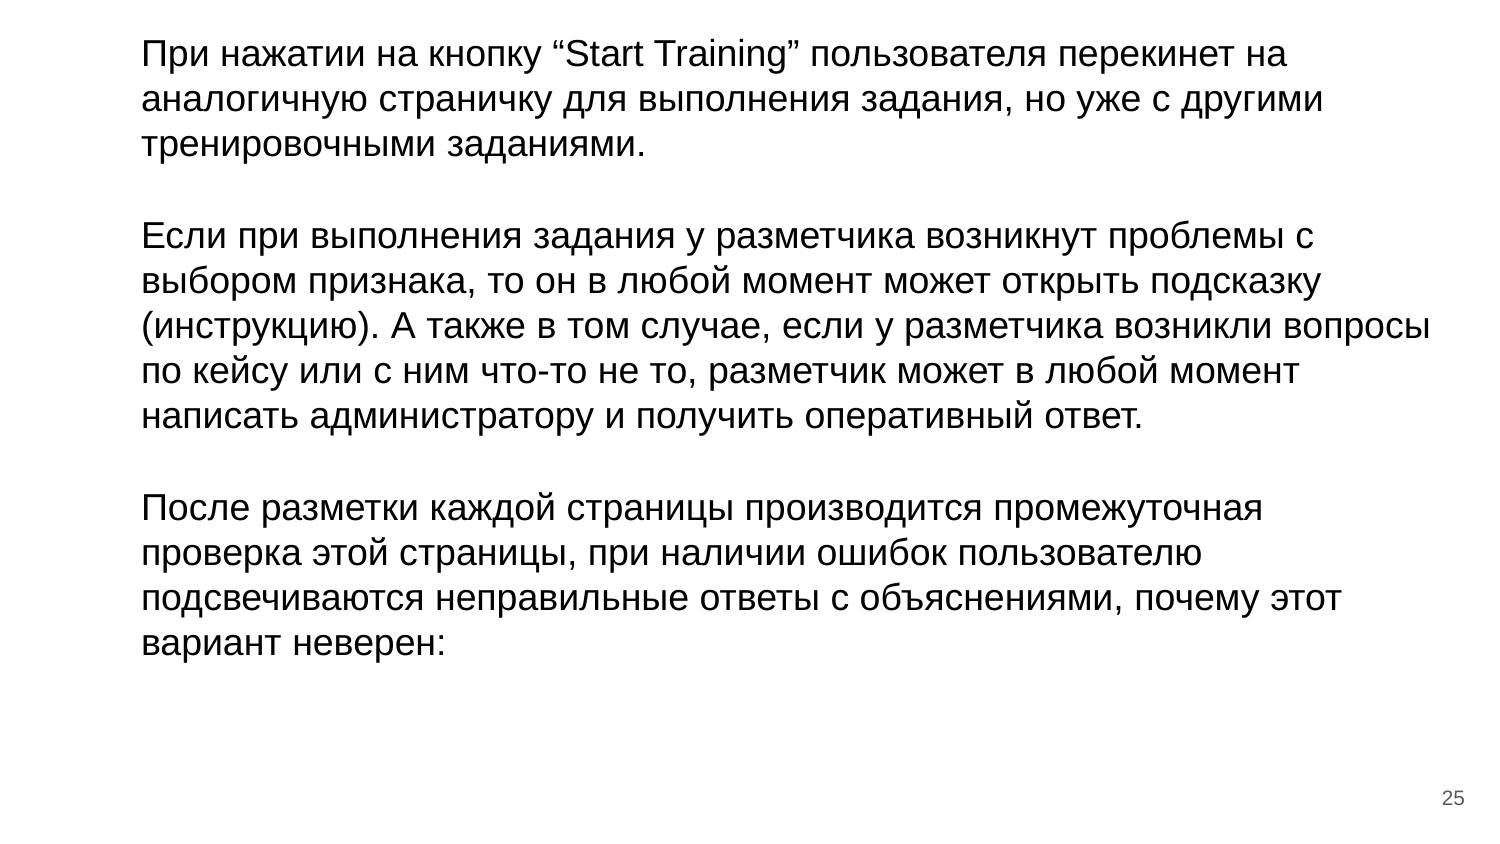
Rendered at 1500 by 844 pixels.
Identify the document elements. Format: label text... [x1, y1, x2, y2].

slide_number ‹#› [1389, 764, 1480, 830]
list При нажатии на кнопку “Start Training” пользователя перекинет на аналогичную страничку для выполнения задания, но уже с другими тренировочными заданиями. Если при выполнения задания у разметчика возникнут проблемы с выбором признака, то он в любой момент может открыть подсказку (инструкцию). А также в том случае, если у разметчика возникли вопросы по кейсу или с ним что-то не то, разметчик может в любой момент написать администратору и получить оперативный ответ. После разметки каждой страницы производится промежуточная проверка этой страницы, при наличии ошибок пользователю подсвечиваются неправильные ответы с объяснениями, почему этот вариант неверен: [51, 14, 1449, 750]
